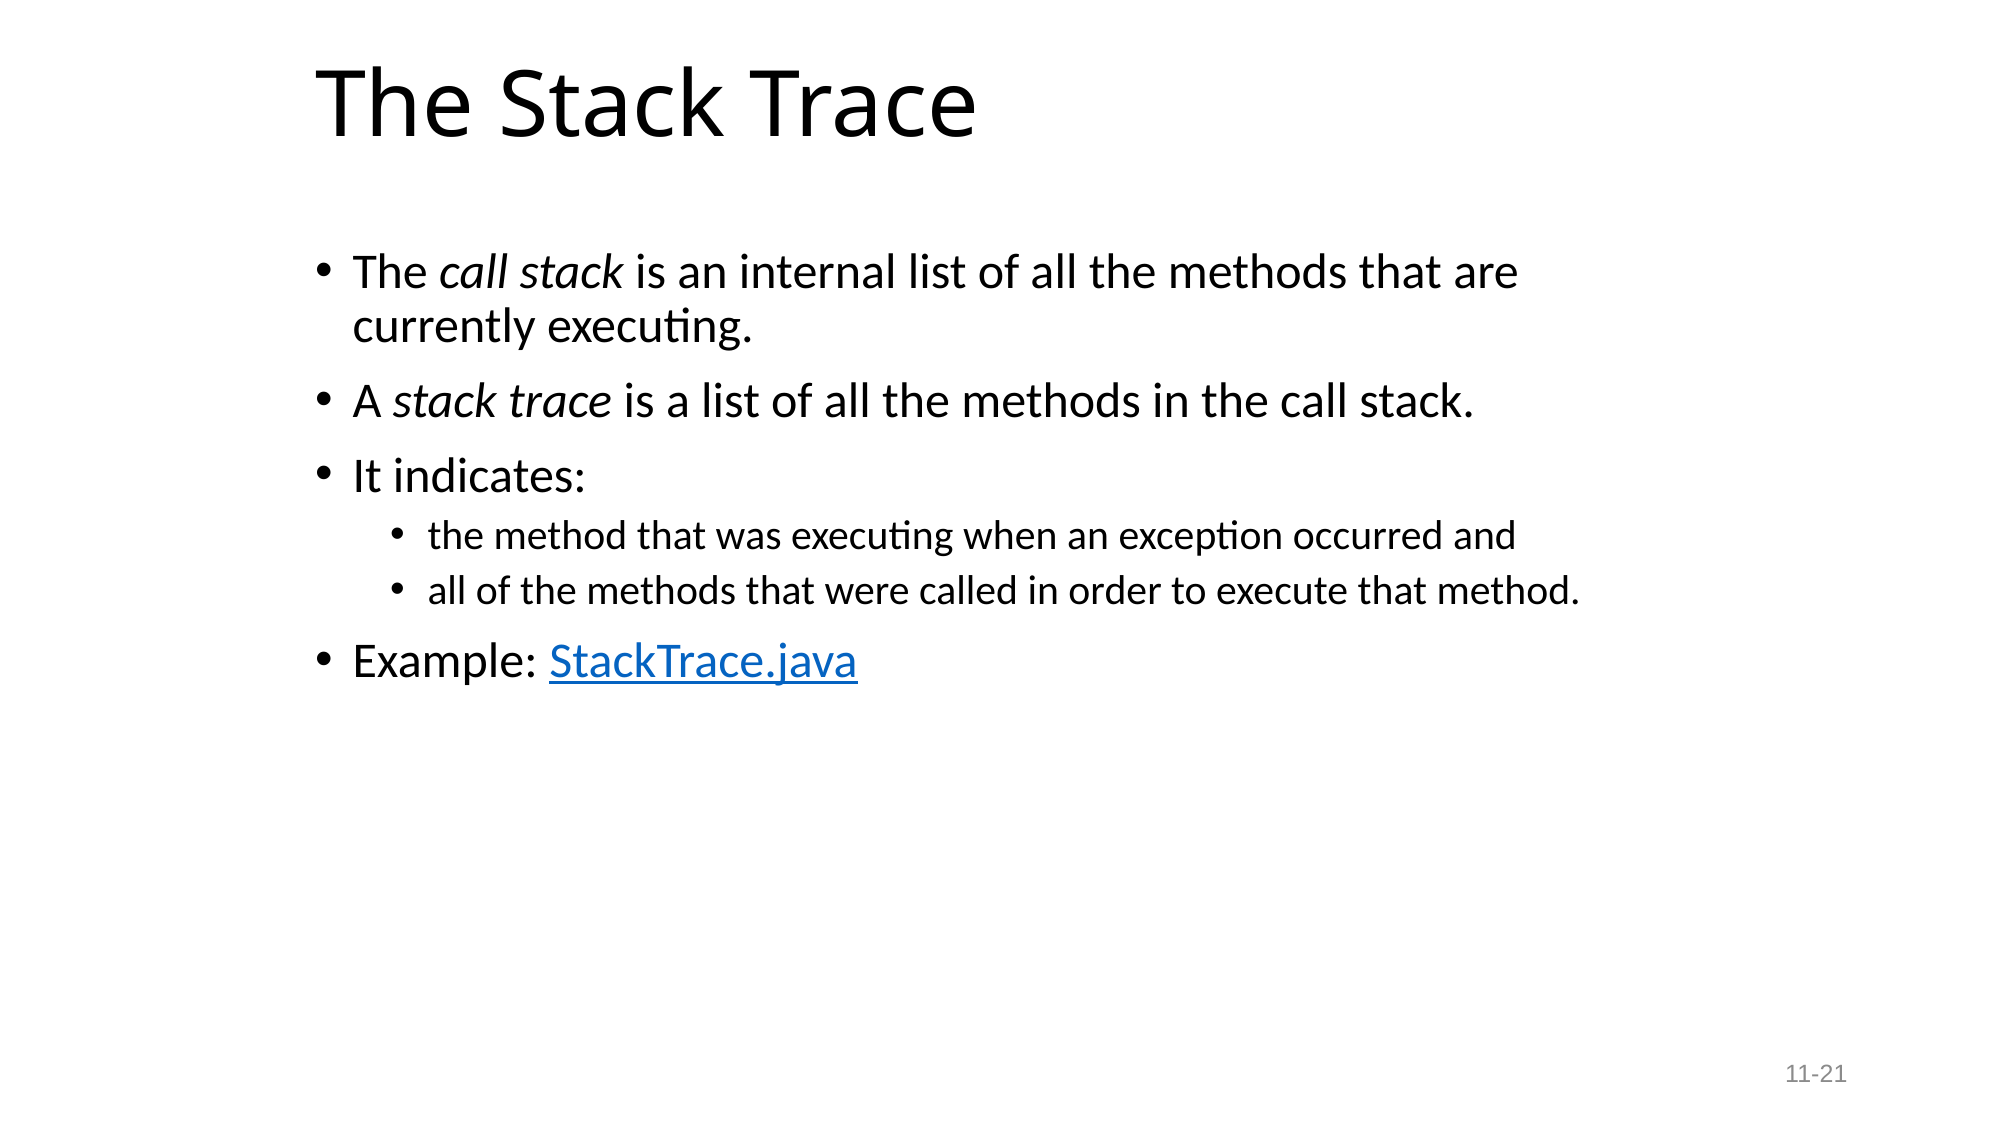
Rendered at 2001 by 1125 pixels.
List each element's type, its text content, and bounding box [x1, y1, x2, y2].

list The call stack is an internal list of all the methods that are currently executing. A stack trace is a list of all the methods in the call stack. It indicates: the method that was executing when an exception occurred and all of the methods that were called in order to execute that method. Example: StackTrace.java [300, 237, 1661, 988]
slide_number 11-21 [1412, 1042, 1863, 1103]
title The Stack Trace [300, 24, 1713, 188]
